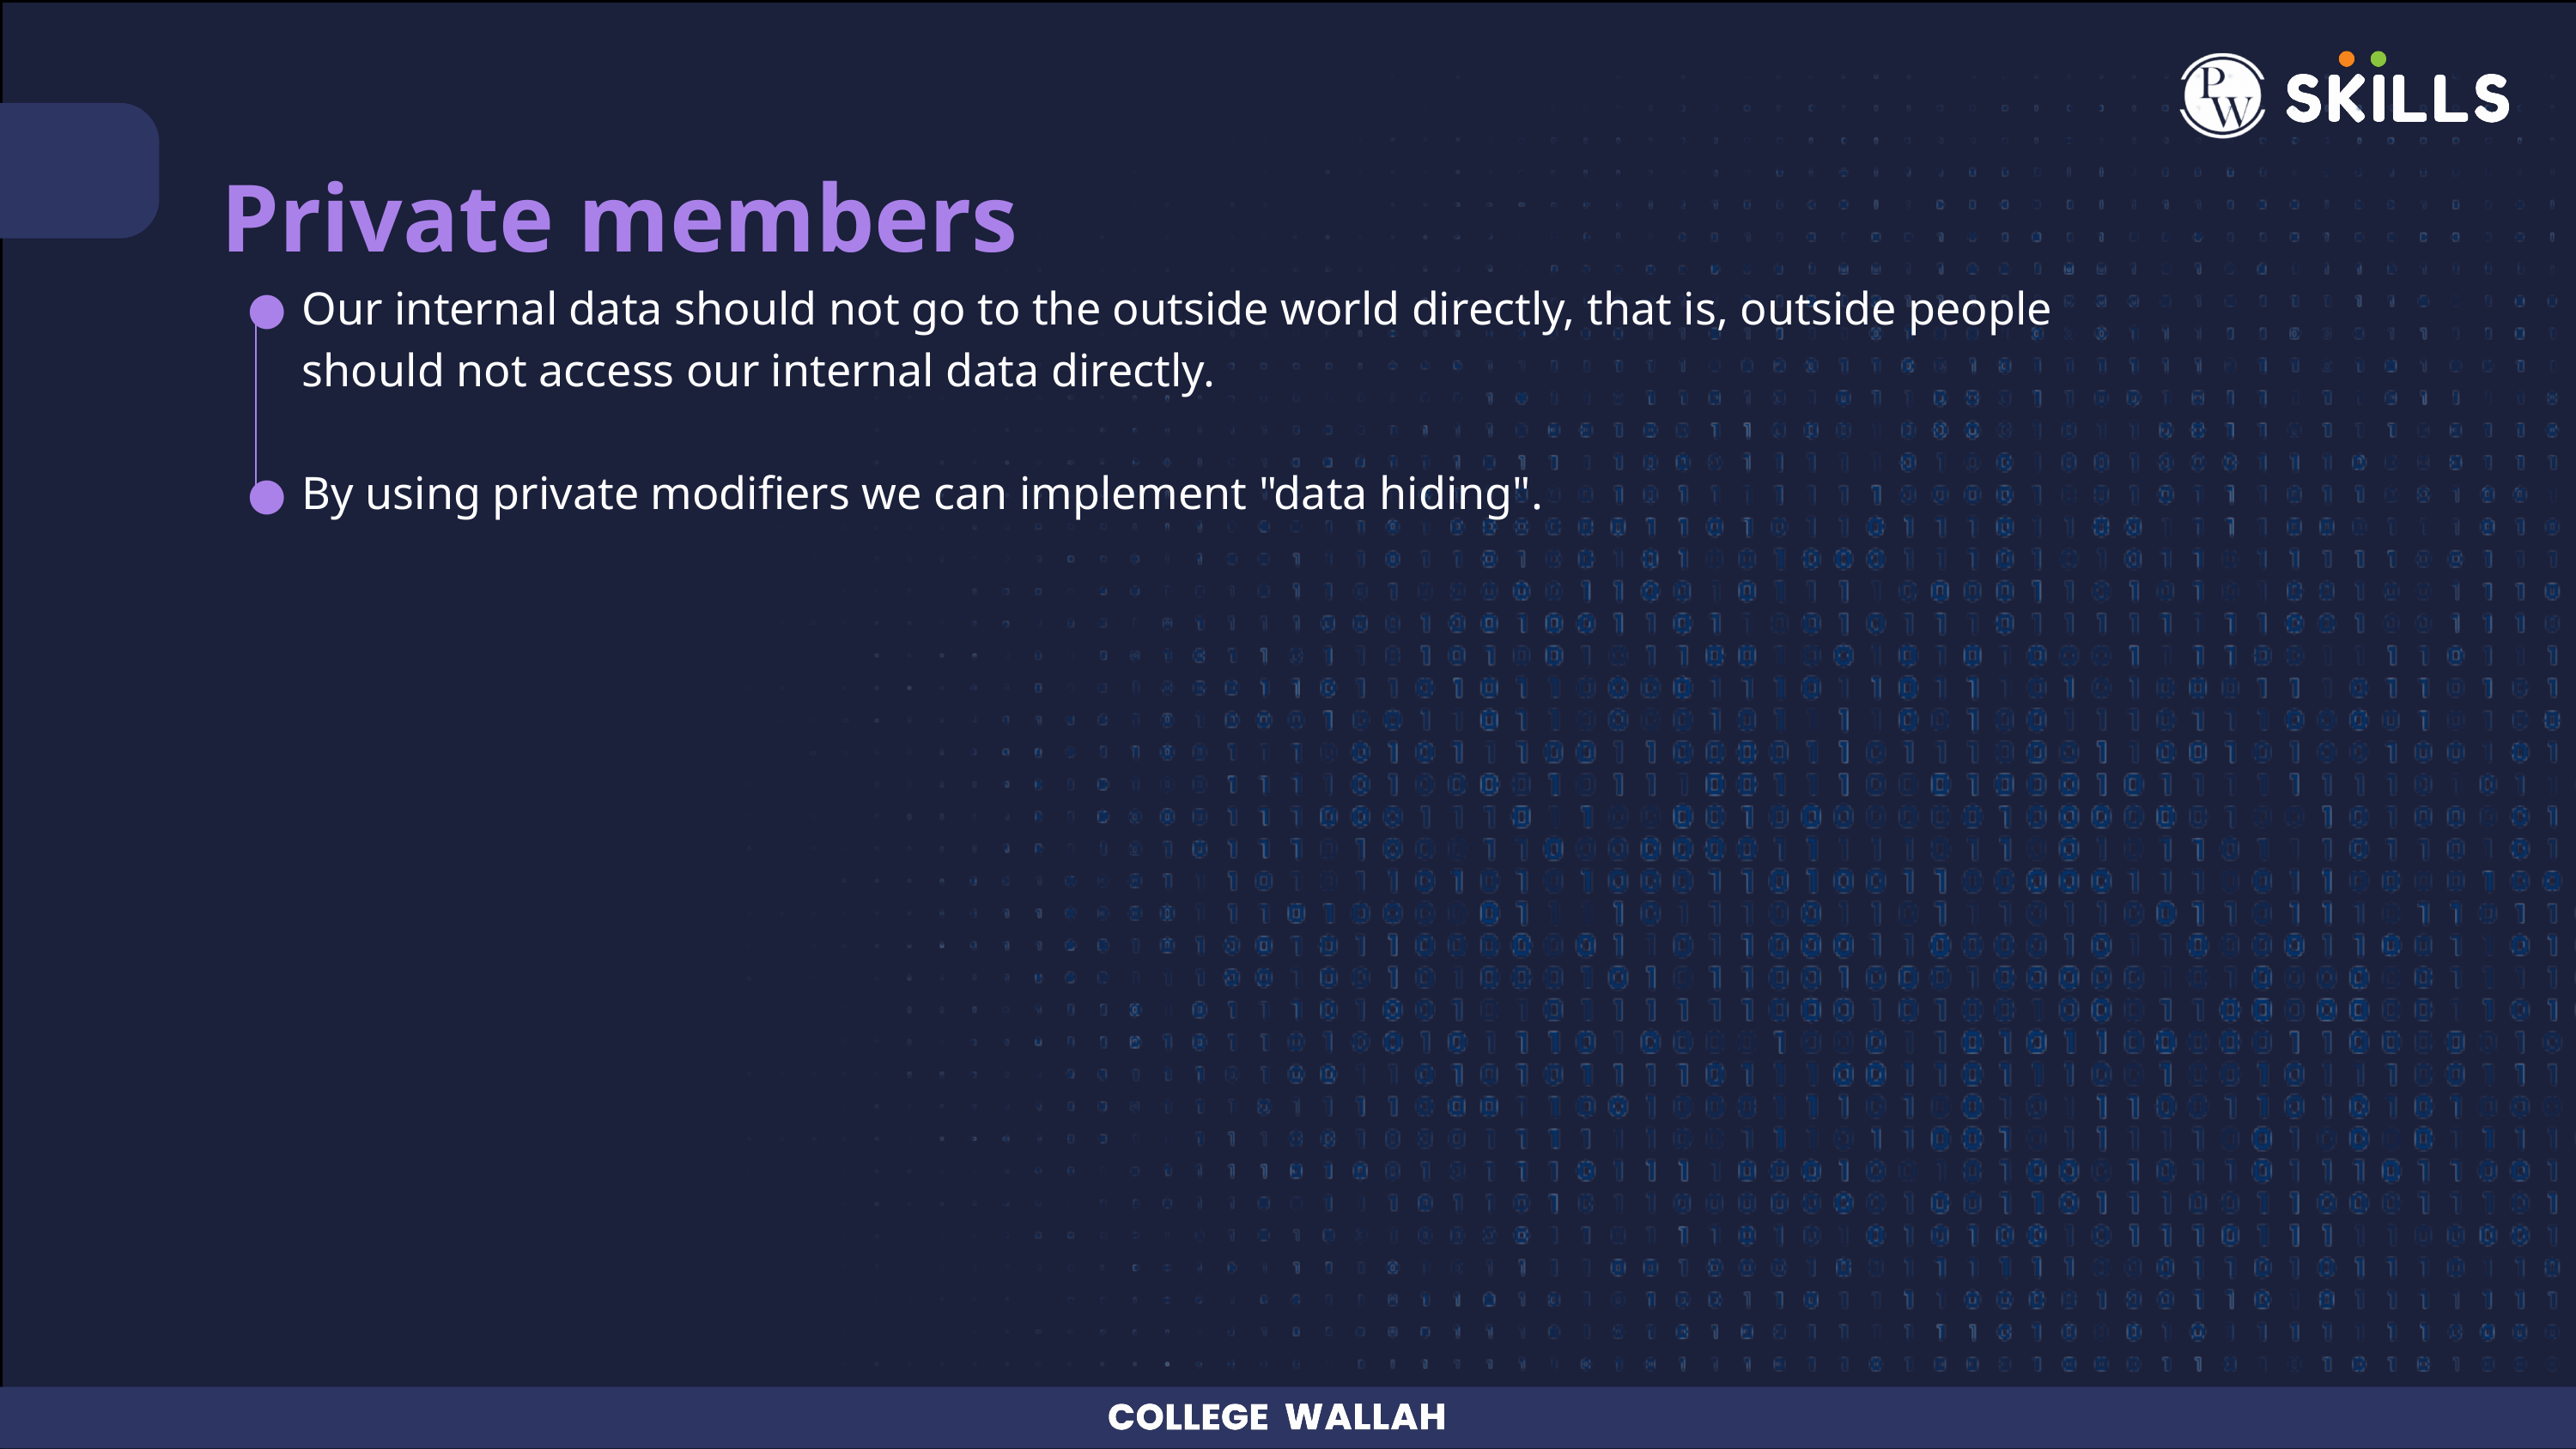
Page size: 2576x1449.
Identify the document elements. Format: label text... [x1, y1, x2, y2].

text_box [224, 258, 2085, 527]
picture [1274, 1397, 1479, 1446]
text_box Private members [221, 114, 2171, 270]
picture [1103, 1394, 1273, 1436]
picture [716, 0, 2576, 1375]
